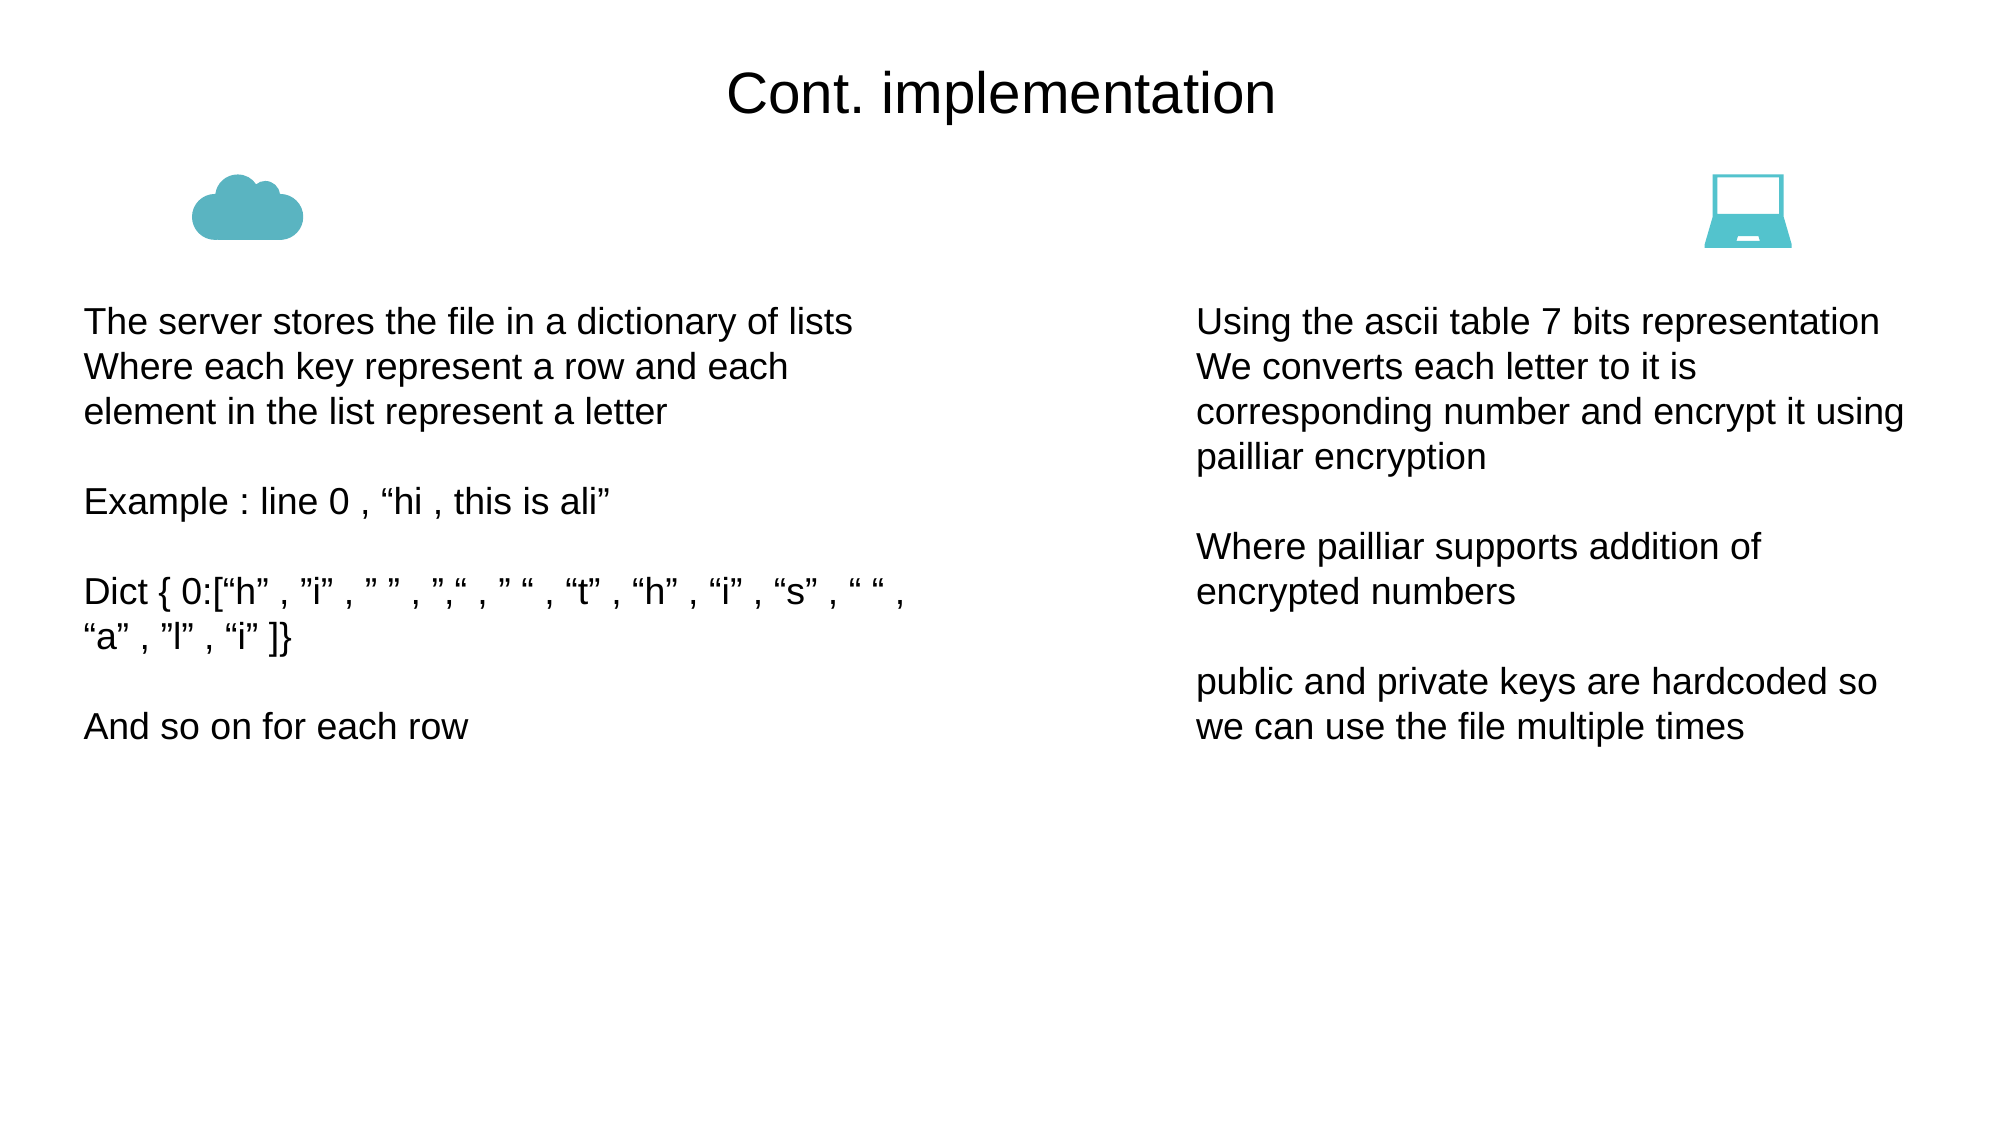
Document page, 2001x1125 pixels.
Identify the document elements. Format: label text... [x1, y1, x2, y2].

text_box [1703, 173, 1793, 249]
text_box [190, 173, 305, 241]
text_box Using the ascii table 7 bits representation We converts each letter to it is corresponding number and encrypt it using pailliar encryption Where pailliar supports addition of encrypted numbers public and private keys are hardcoded so we can use the file multiple times [1181, 289, 1932, 845]
text_box The server stores the file in a dictionary of lists Where each key represent a row and each element in the list represent a letter Example : line 0 , “hi , this is ali” Dict { 0:[“h” , ”i” , ” ” , ”,“ , ” “ , “t” , “h” , “i” , “s” , “ “ , “a” , ”l” , “i” ]} And so on for each row [68, 289, 947, 755]
text_box Cont. implementation [53, 55, 1952, 175]
